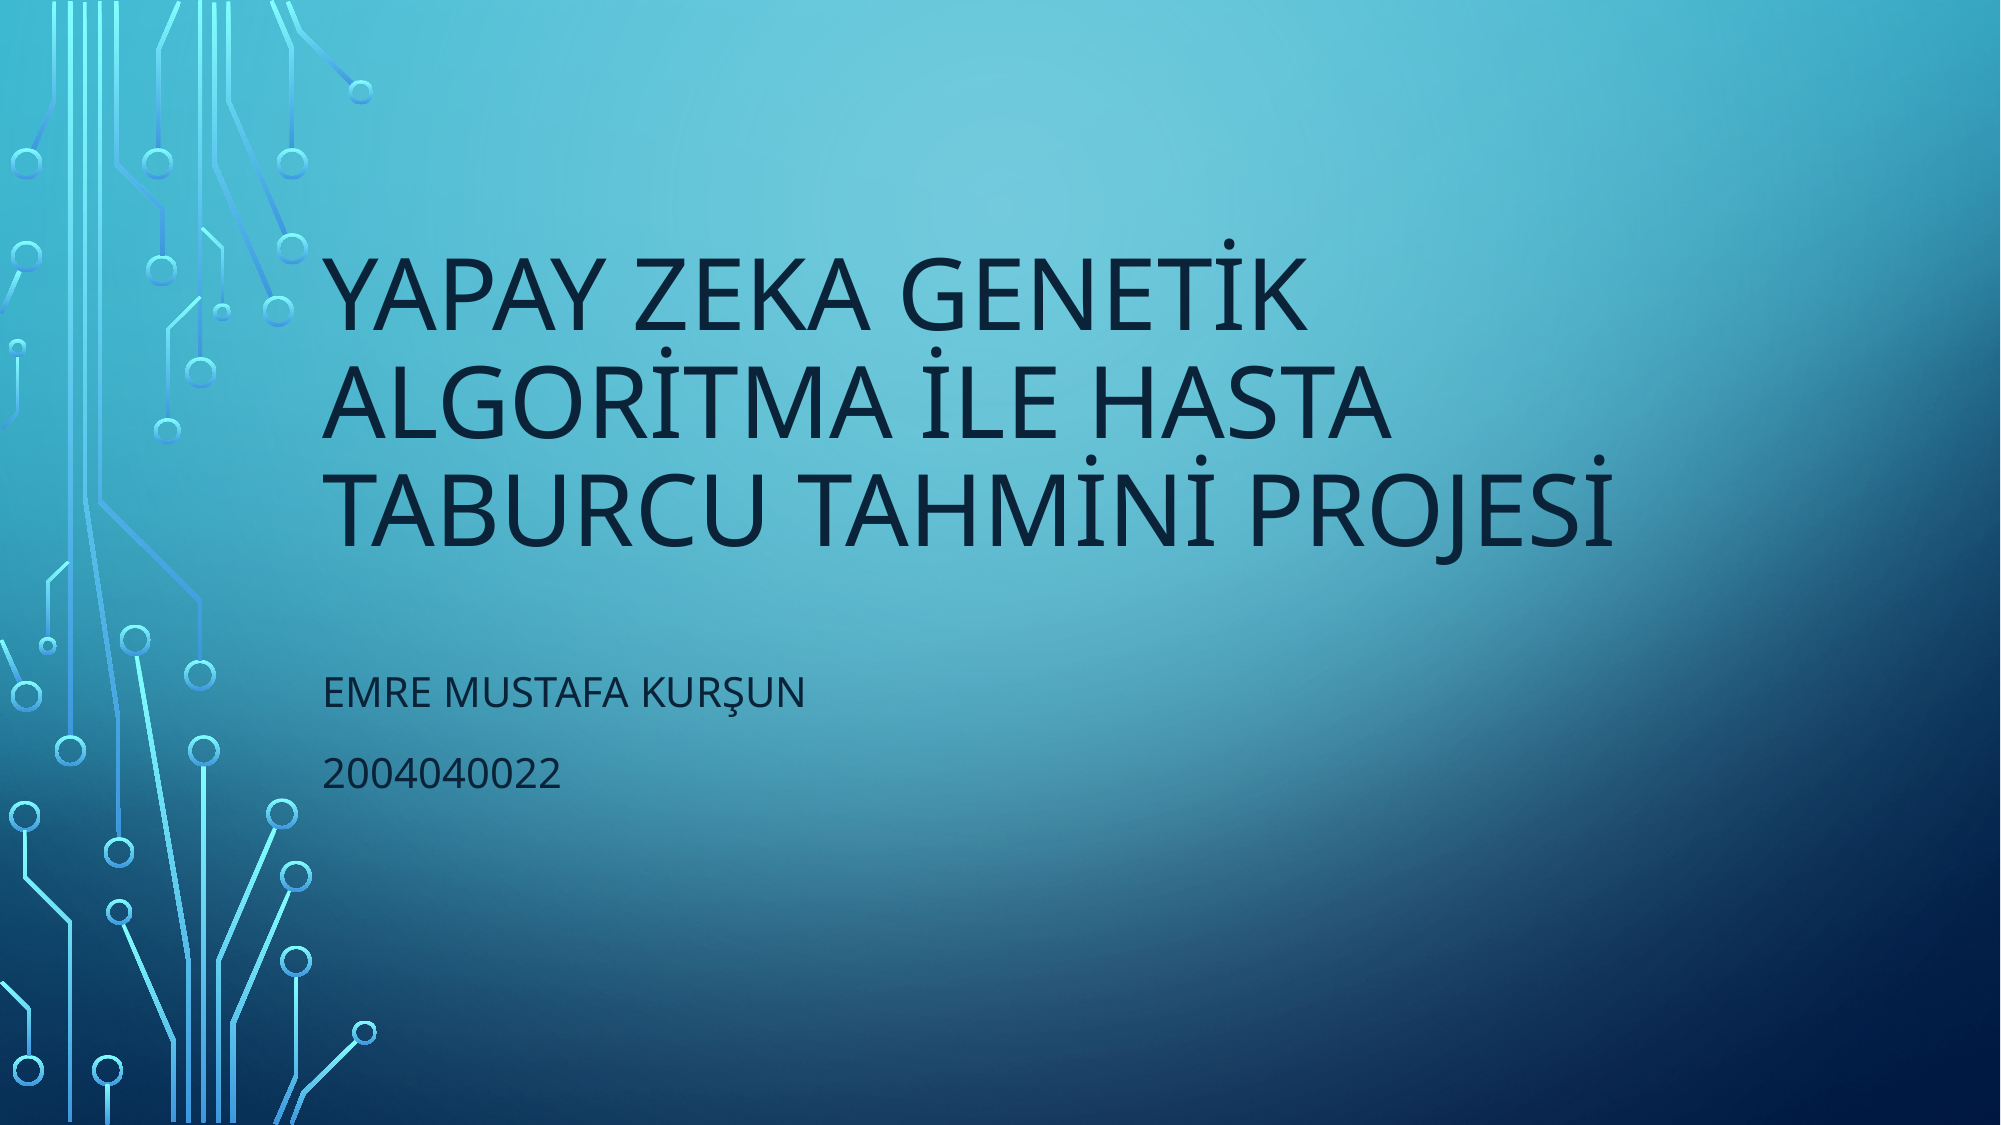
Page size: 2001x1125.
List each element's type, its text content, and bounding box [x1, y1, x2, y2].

subtitle Emre mustafa kurşun 2004040022 [307, 648, 1750, 920]
title Yapay zeka genetik algoritma ile hasta taburcu tahmini projesi [307, 184, 1750, 576]
